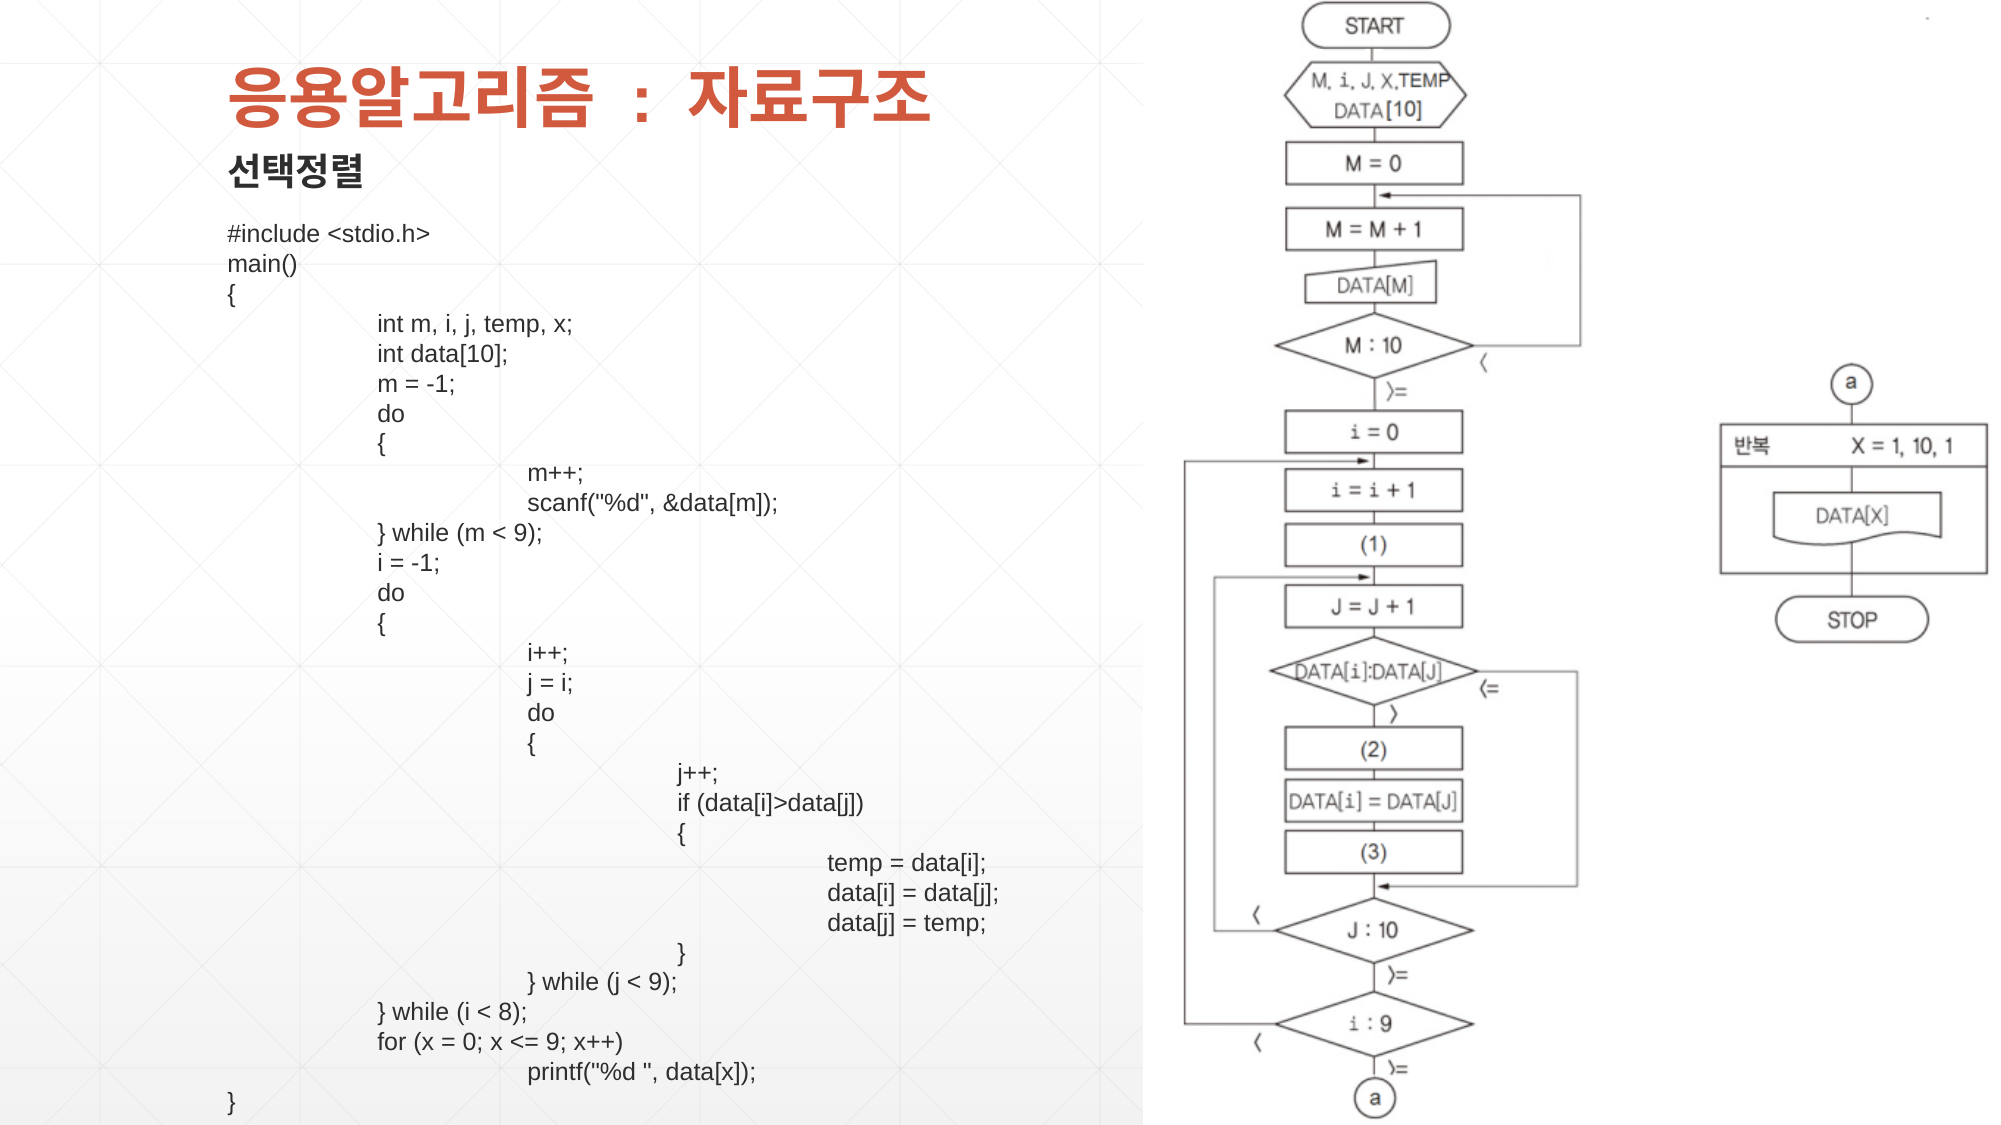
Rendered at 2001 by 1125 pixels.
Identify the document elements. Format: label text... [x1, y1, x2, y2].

text_box #include <stdio.h> main() { int m, i, j, temp, x; int data[10]; m = -1; do { m++; scanf("%d", &data[m]); } while (m < 9); i = -1; do { i++; j = i; do { j++; if (data[i]>data[j]) { temp = data[i]; data[i] = data[j]; data[j] = temp; } } while (j < 9); } while (i < 8); for (x = 0; x <= 9; x++) printf("%d ", data[x]); } [212, 210, 1143, 1123]
text_box 응용알고리즘 : 자료구조 [212, 58, 1143, 118]
text_box 선택정렬 [212, 118, 1143, 201]
picture [1143, 0, 2000, 1125]
